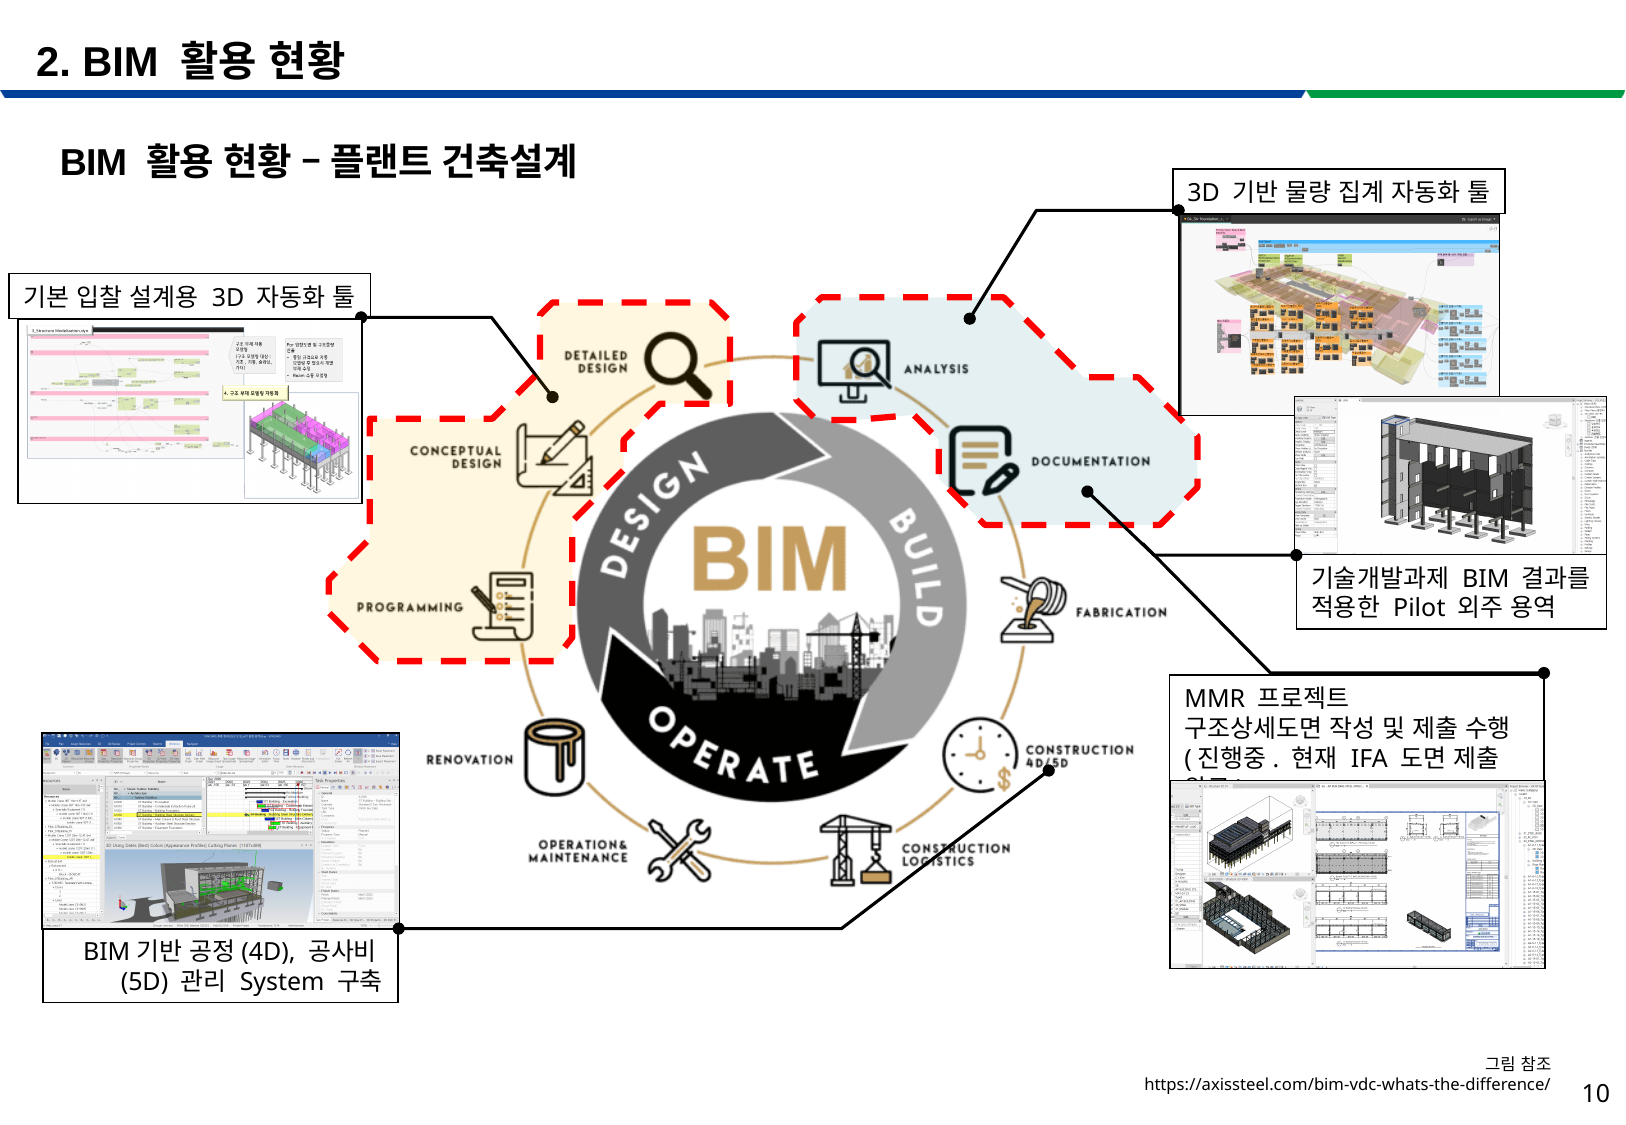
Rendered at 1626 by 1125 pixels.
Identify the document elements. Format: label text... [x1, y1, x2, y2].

text_box [1280, 587, 1551, 680]
text_box 그림 참조 https://axissteel.com/bim-vdc-whats-the-difference/ [753, 1046, 1567, 1102]
text_box [985, 208, 1172, 289]
picture [18, 215, 1607, 968]
text_box 기본 입찰 설계용 3D 자동화 툴 [8, 273, 371, 319]
text_box MMR 프로젝트 구조상세도면 작성 및 제출 수행 (진행중. 현재 IFA 도면 제출 완료) [1280, 675, 1544, 780]
title 2. BIM 활용 현황 [21, 12, 1581, 93]
text_box 3D 기반 물량 집계 자동화 툴 [1172, 168, 1506, 214]
text_box [1280, 550, 1298, 562]
text_box BIM기반 공정(4D), 공사비(5D) 관리 System 구축 [42, 936, 398, 1003]
list BIM 활용 현황 – 플랜트 건축설계 [44, 116, 1581, 197]
text_box 기술개발과제 BIM 결과를 적용한 Pilot 외주 용역 [1296, 560, 1607, 630]
picture [0, 90, 1625, 98]
